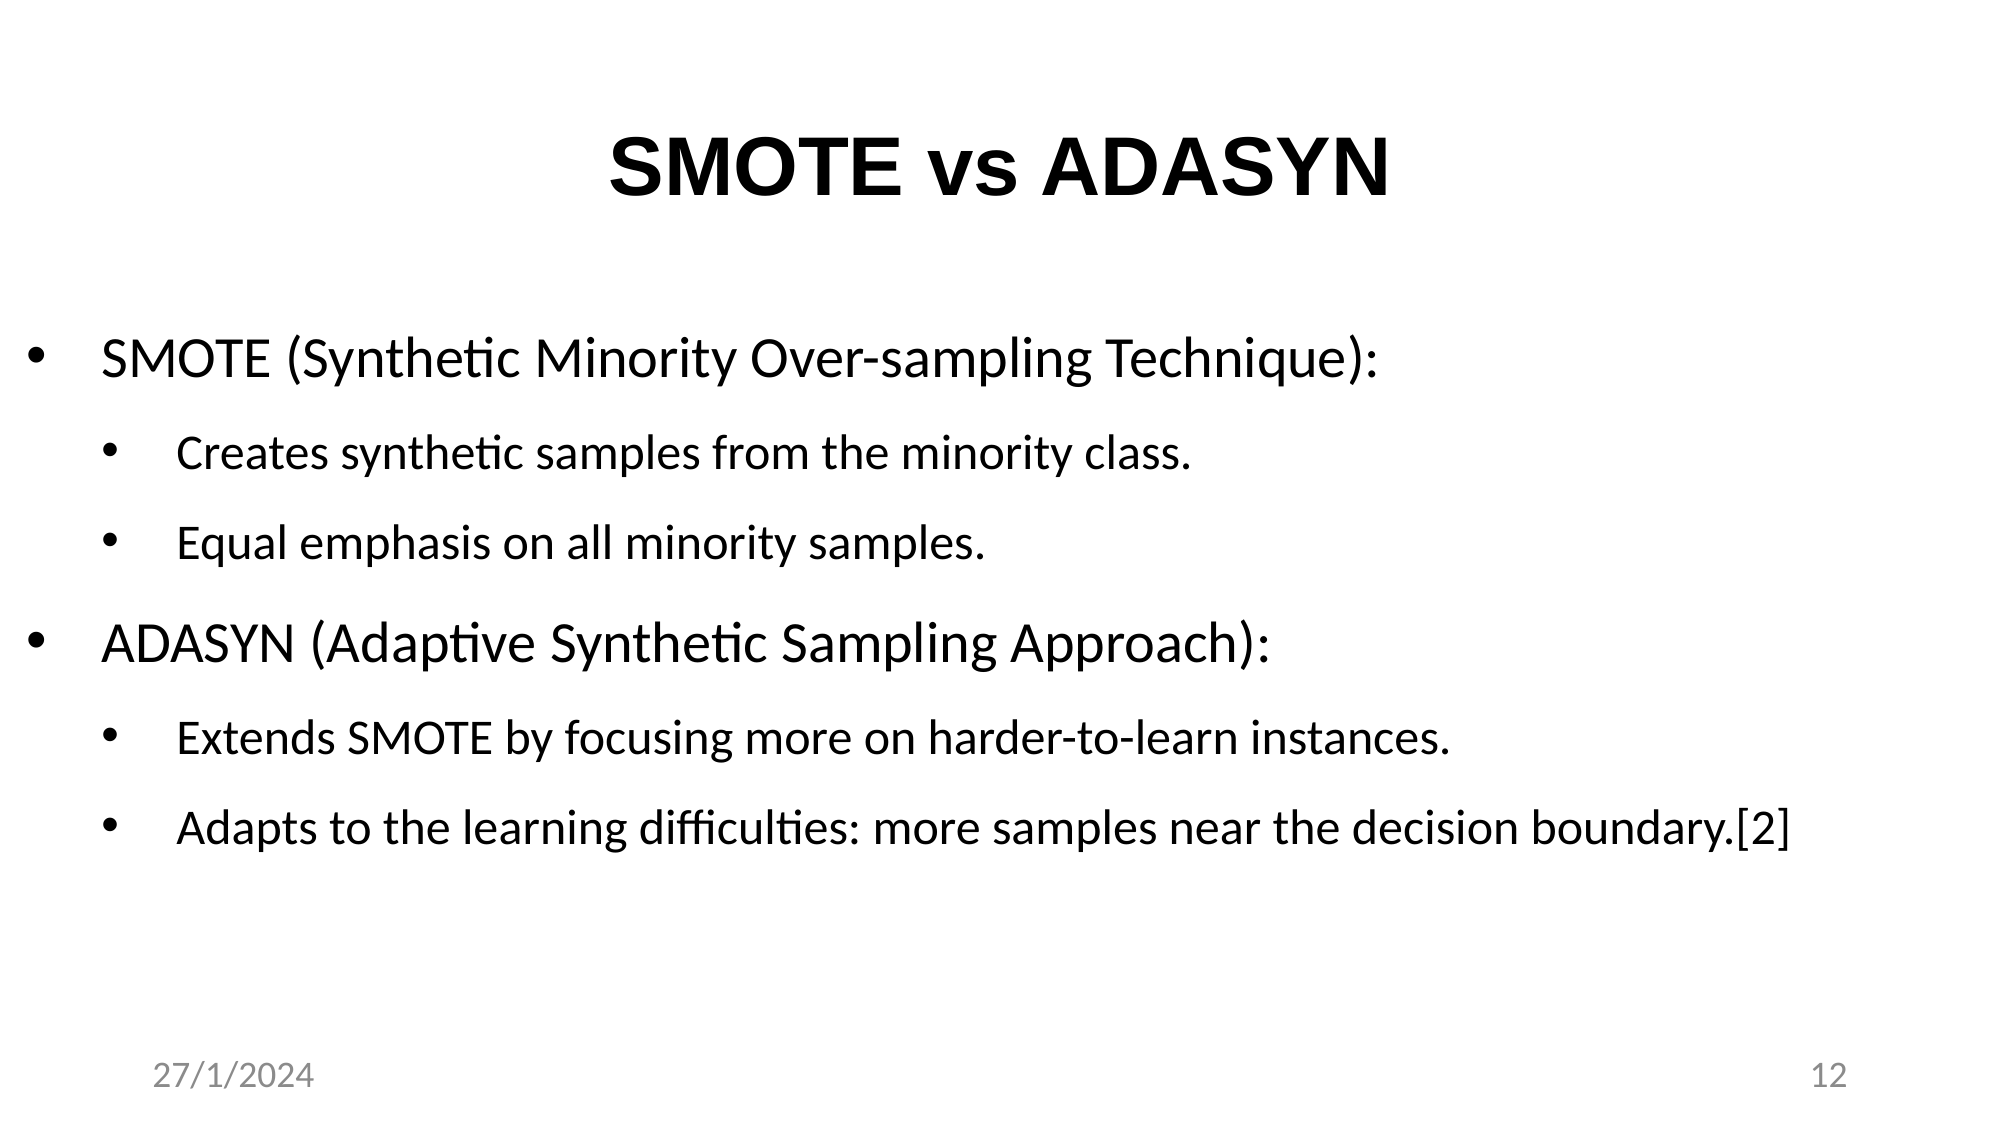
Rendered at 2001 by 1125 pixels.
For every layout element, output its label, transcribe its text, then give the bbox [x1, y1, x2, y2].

title SMOTE vs ADASYN [137, 59, 1863, 277]
text_box SMOTE (Synthetic Minority Over-sampling Technique): Creates synthetic samples from the minority class. Equal emphasis on all minority samples. ADASYN (Adaptive Synthetic Sampling Approach): Extends SMOTE by focusing more on harder-to-learn instances. Adapts to the learning difficulties: more samples near the decision boundary.[2] [11, 277, 2000, 952]
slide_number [137, 1042, 588, 1103]
slide_number 12 [1412, 1042, 1863, 1103]
